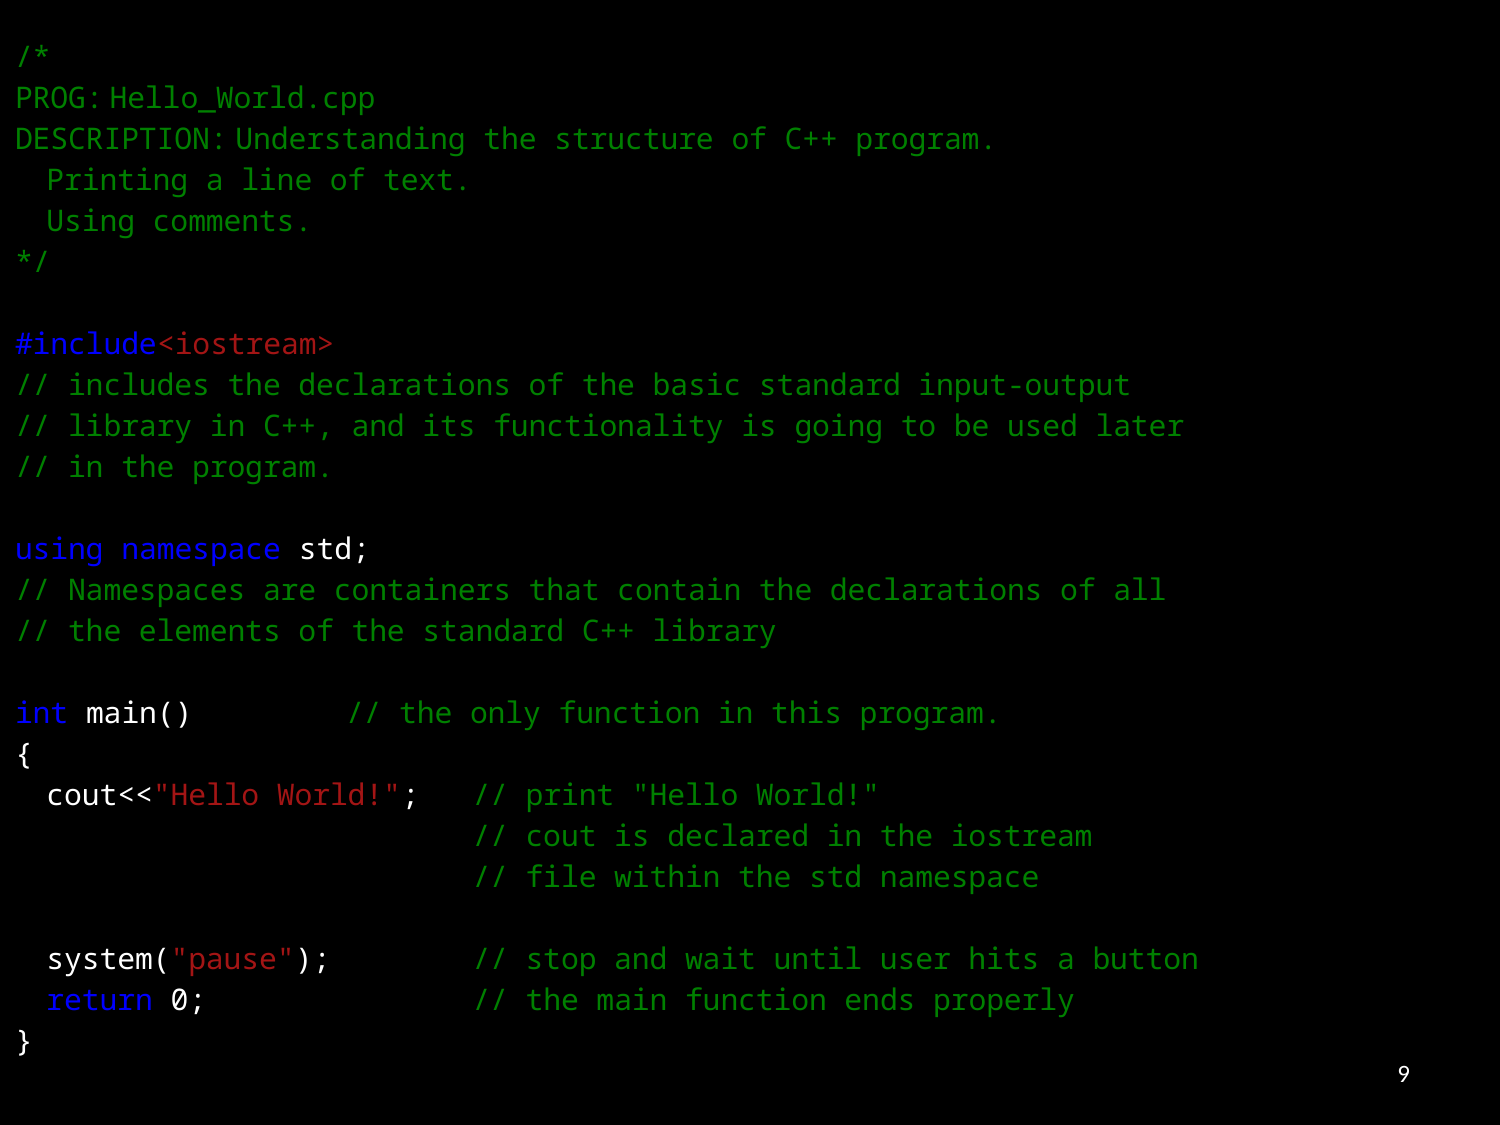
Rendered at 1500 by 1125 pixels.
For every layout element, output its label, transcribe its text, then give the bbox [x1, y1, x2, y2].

list /* PROG: Hello_World.cpp DESCRIPTION: Understanding the structure of C++ program. Printing a line of text. Using comments. */ #include<iostream> // includes the declarations of the basic standard input-output // library in C++, and its functionality is going to be used later // in the program. using namespace std; // Namespaces are containers that contain the declarations of all // the elements of the standard C++ library int main() // the only function in this program. { cout<<"Hello World!"; // print "Hello World!" // cout is declared in the iostream // file within the std namespace system("pause"); // stop and wait until user hits a button return 0; // the main function ends properly } [0, 24, 1500, 1100]
slide_number 9 [1074, 1042, 1425, 1103]
